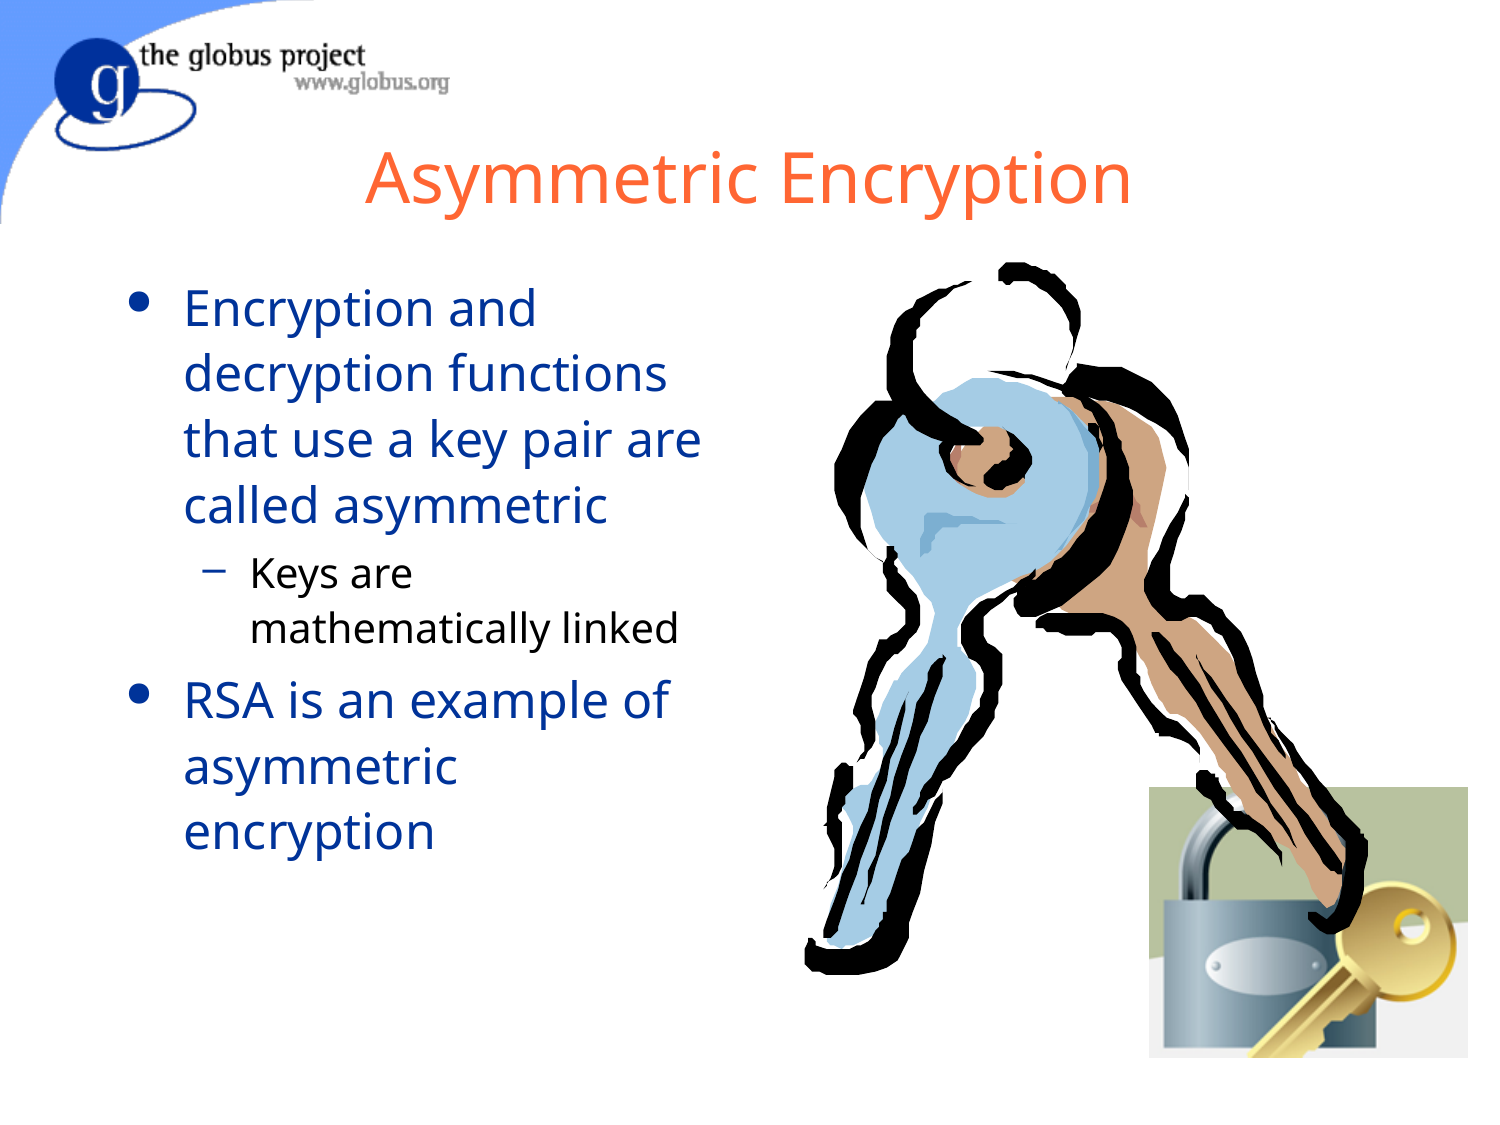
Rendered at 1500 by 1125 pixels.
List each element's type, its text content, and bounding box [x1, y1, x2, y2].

picture [1149, 787, 1468, 1058]
list Encryption and decryption functions that use a key pair are called asymmetric Keys are mathematically linked RSA is an example of asymmetric encryption [112, 262, 738, 976]
picture [0, 0, 450, 224]
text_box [778, 262, 1372, 976]
title Asymmetric Encryption [112, 99, 1388, 226]
